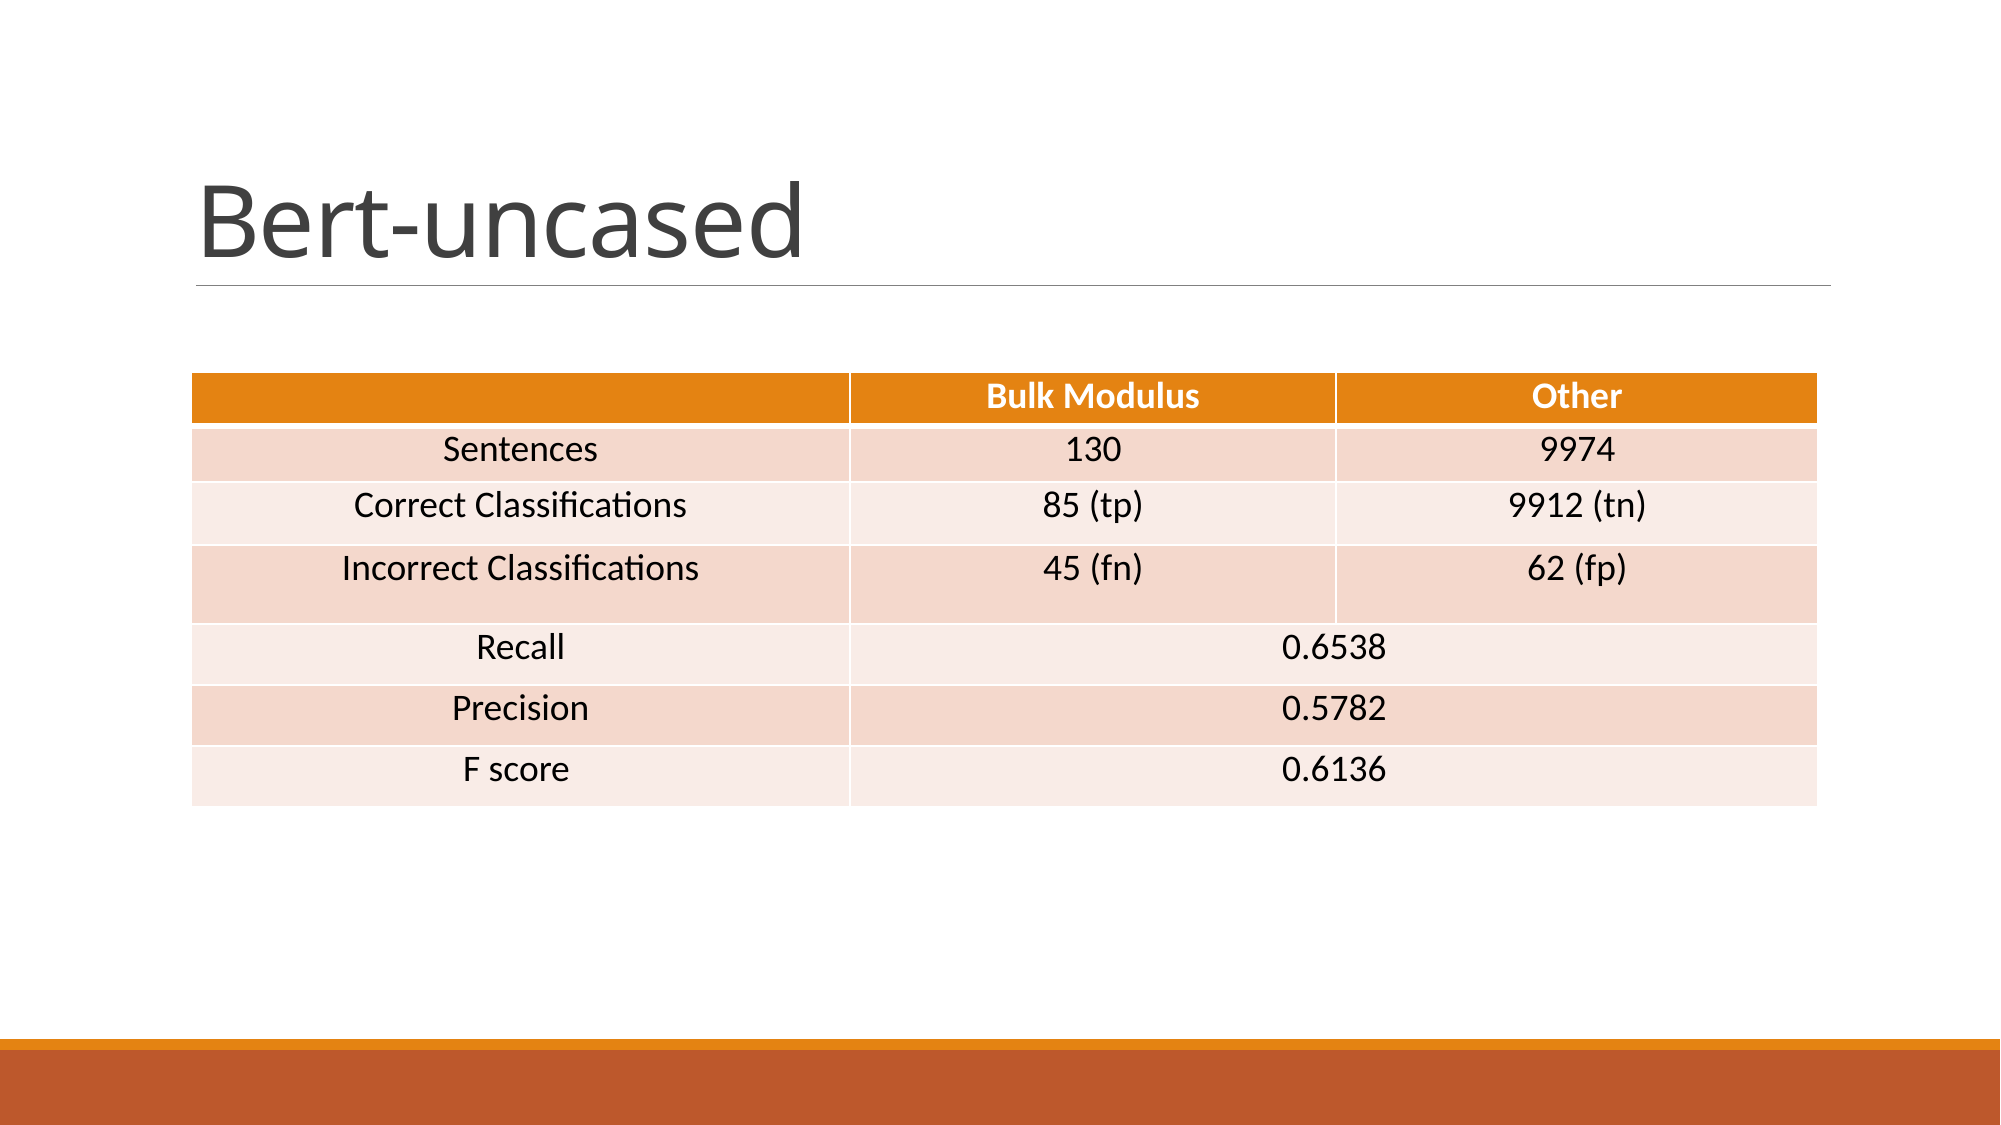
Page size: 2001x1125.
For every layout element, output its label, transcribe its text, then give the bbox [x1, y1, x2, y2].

table_cell 62 (fp) [1337, 546, 1817, 623]
table_header Bulk Modulus [851, 373, 1335, 423]
table_cell 45 (fn) [851, 546, 1335, 623]
table_cell 85 (tp) [851, 483, 1335, 544]
table_cell 130 [851, 429, 1335, 481]
table_header [192, 373, 849, 423]
table_cell Recall [192, 625, 849, 684]
table_cell 0.5782 [851, 686, 1817, 745]
table_cell 0.6136 [851, 747, 1817, 806]
table_cell Correct Classifications [192, 483, 849, 544]
table_cell 0.6538 [851, 625, 1817, 684]
table_cell Precision [192, 686, 849, 745]
table_cell 9912 (tn) [1337, 483, 1817, 544]
table_cell F score [192, 747, 849, 806]
title Bert-uncased [180, 47, 1830, 285]
table_header Other [1337, 373, 1817, 423]
table_cell Sentences [192, 429, 849, 481]
table_cell Incorrect Classifications [192, 546, 849, 623]
table_cell 9974 [1337, 429, 1817, 481]
